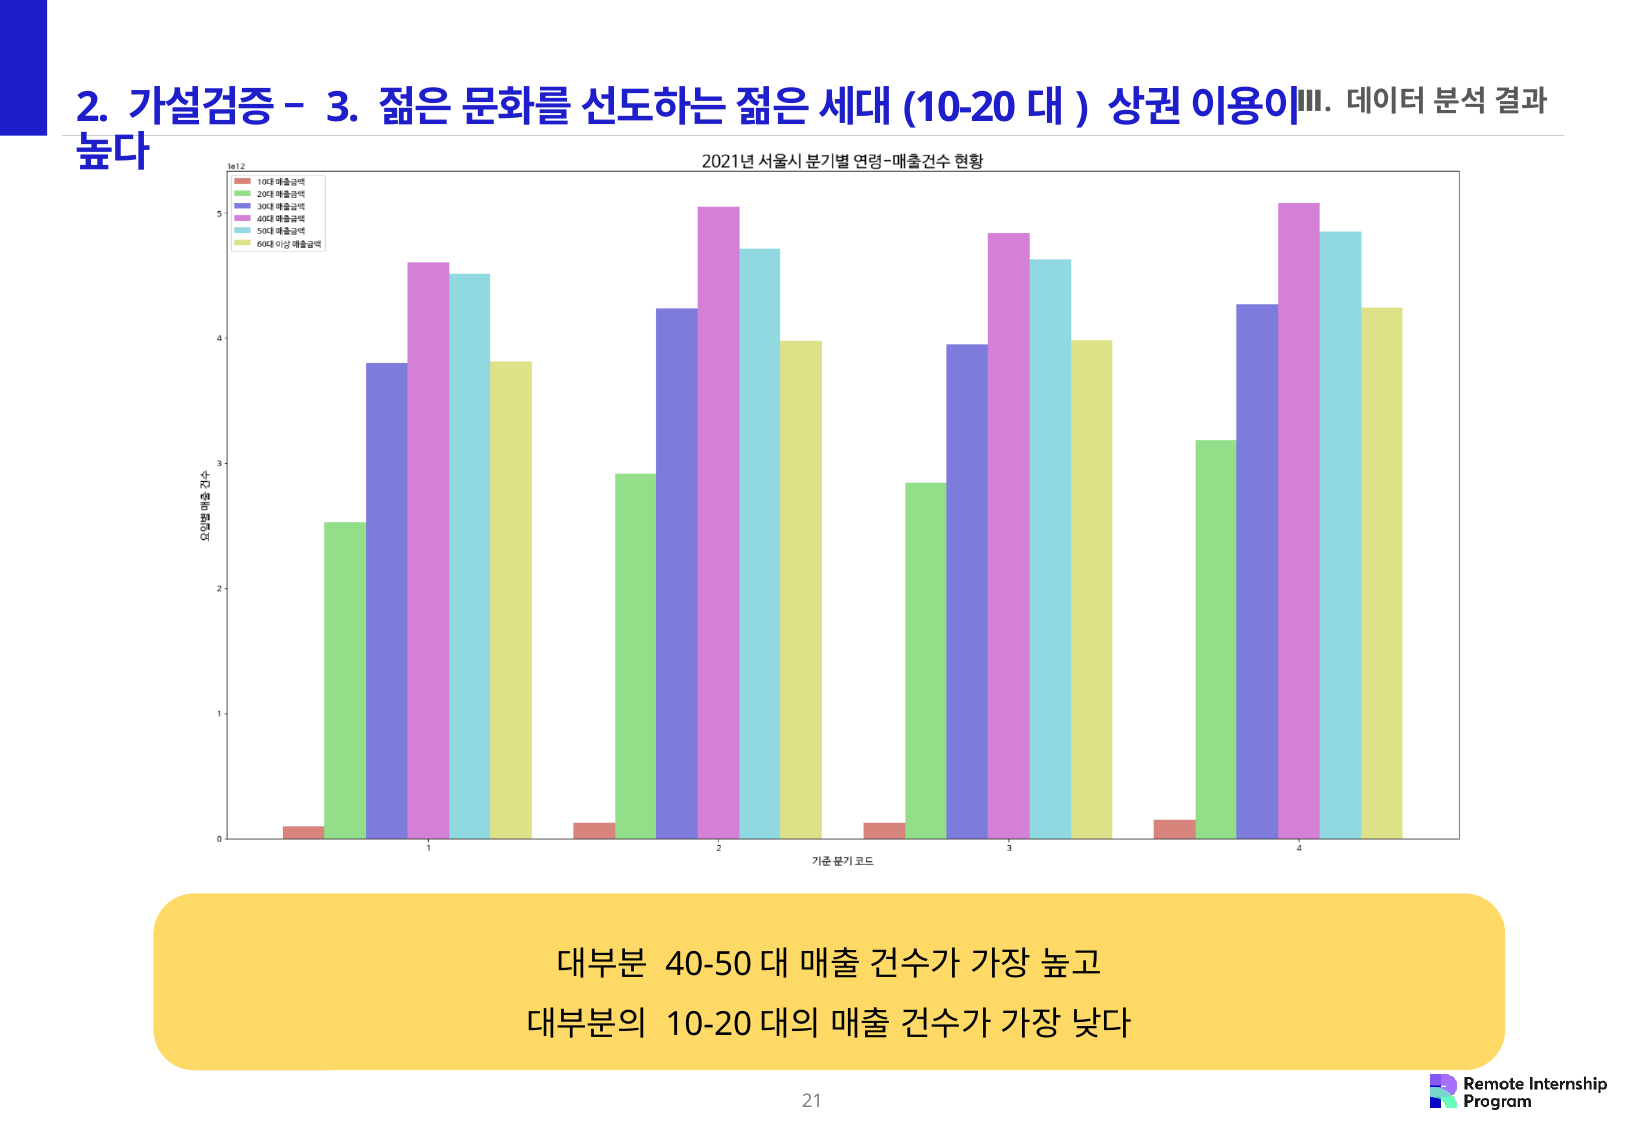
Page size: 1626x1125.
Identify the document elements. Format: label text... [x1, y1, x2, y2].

list Ⅲ. 데이터 분석 결과 [1048, 67, 1560, 137]
picture [180, 145, 1488, 890]
text_box 대부분 40-50대 매출 건수가 가장 높고 대부분의 10-20대의 매출 건수가 가장 낮다 [152, 892, 1507, 1072]
picture [1430, 1074, 1607, 1110]
title 2. 가설검증 – 3. 젊은 문화를 선도하는 젊은 세대(10-20대) 상권 이용이 높다 [61, 78, 1343, 124]
